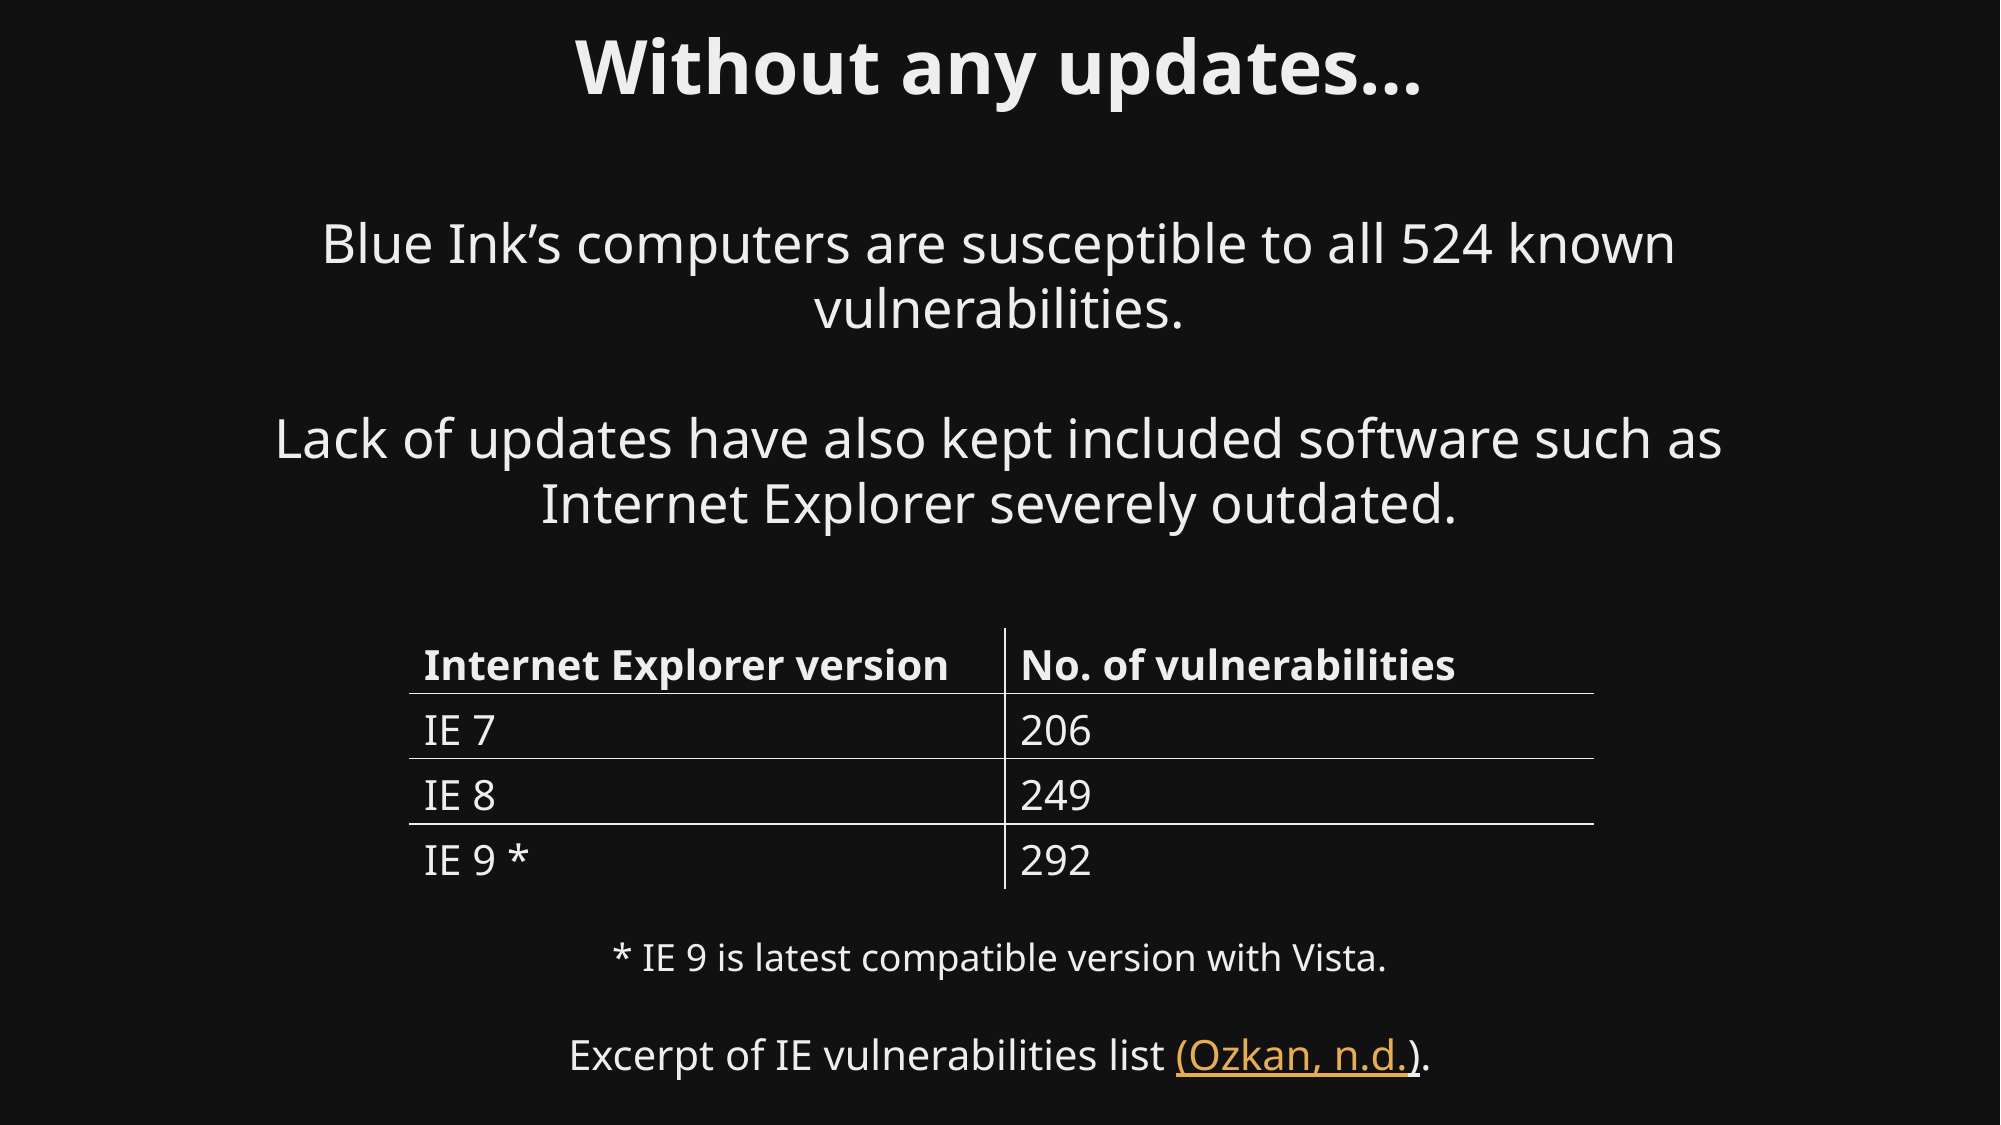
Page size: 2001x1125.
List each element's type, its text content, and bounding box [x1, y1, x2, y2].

table_cell IE 9 * [409, 825, 1004, 889]
title Without any updates… [249, 0, 1750, 119]
text_box * IE 9 is latest compatible version with Vista. Excerpt of IE vulnerabilities list (Ozkan, n.d.). [249, 926, 1750, 1093]
table_cell IE 7 [409, 694, 1004, 758]
table_cell 206 [1006, 694, 1594, 758]
text_box Blue Ink’s computers are susceptible to all 524 known vulnerabilities. Lack of updates have also kept included software such as Internet Explorer severely outdated. [249, 202, 1750, 542]
table_cell 292 [1006, 825, 1594, 889]
table_cell IE 8 [409, 759, 1004, 823]
table_header No. of vulnerabilities [1006, 628, 1594, 693]
table_cell 249 [1006, 759, 1594, 823]
table_header Internet Explorer version [409, 628, 1004, 693]
